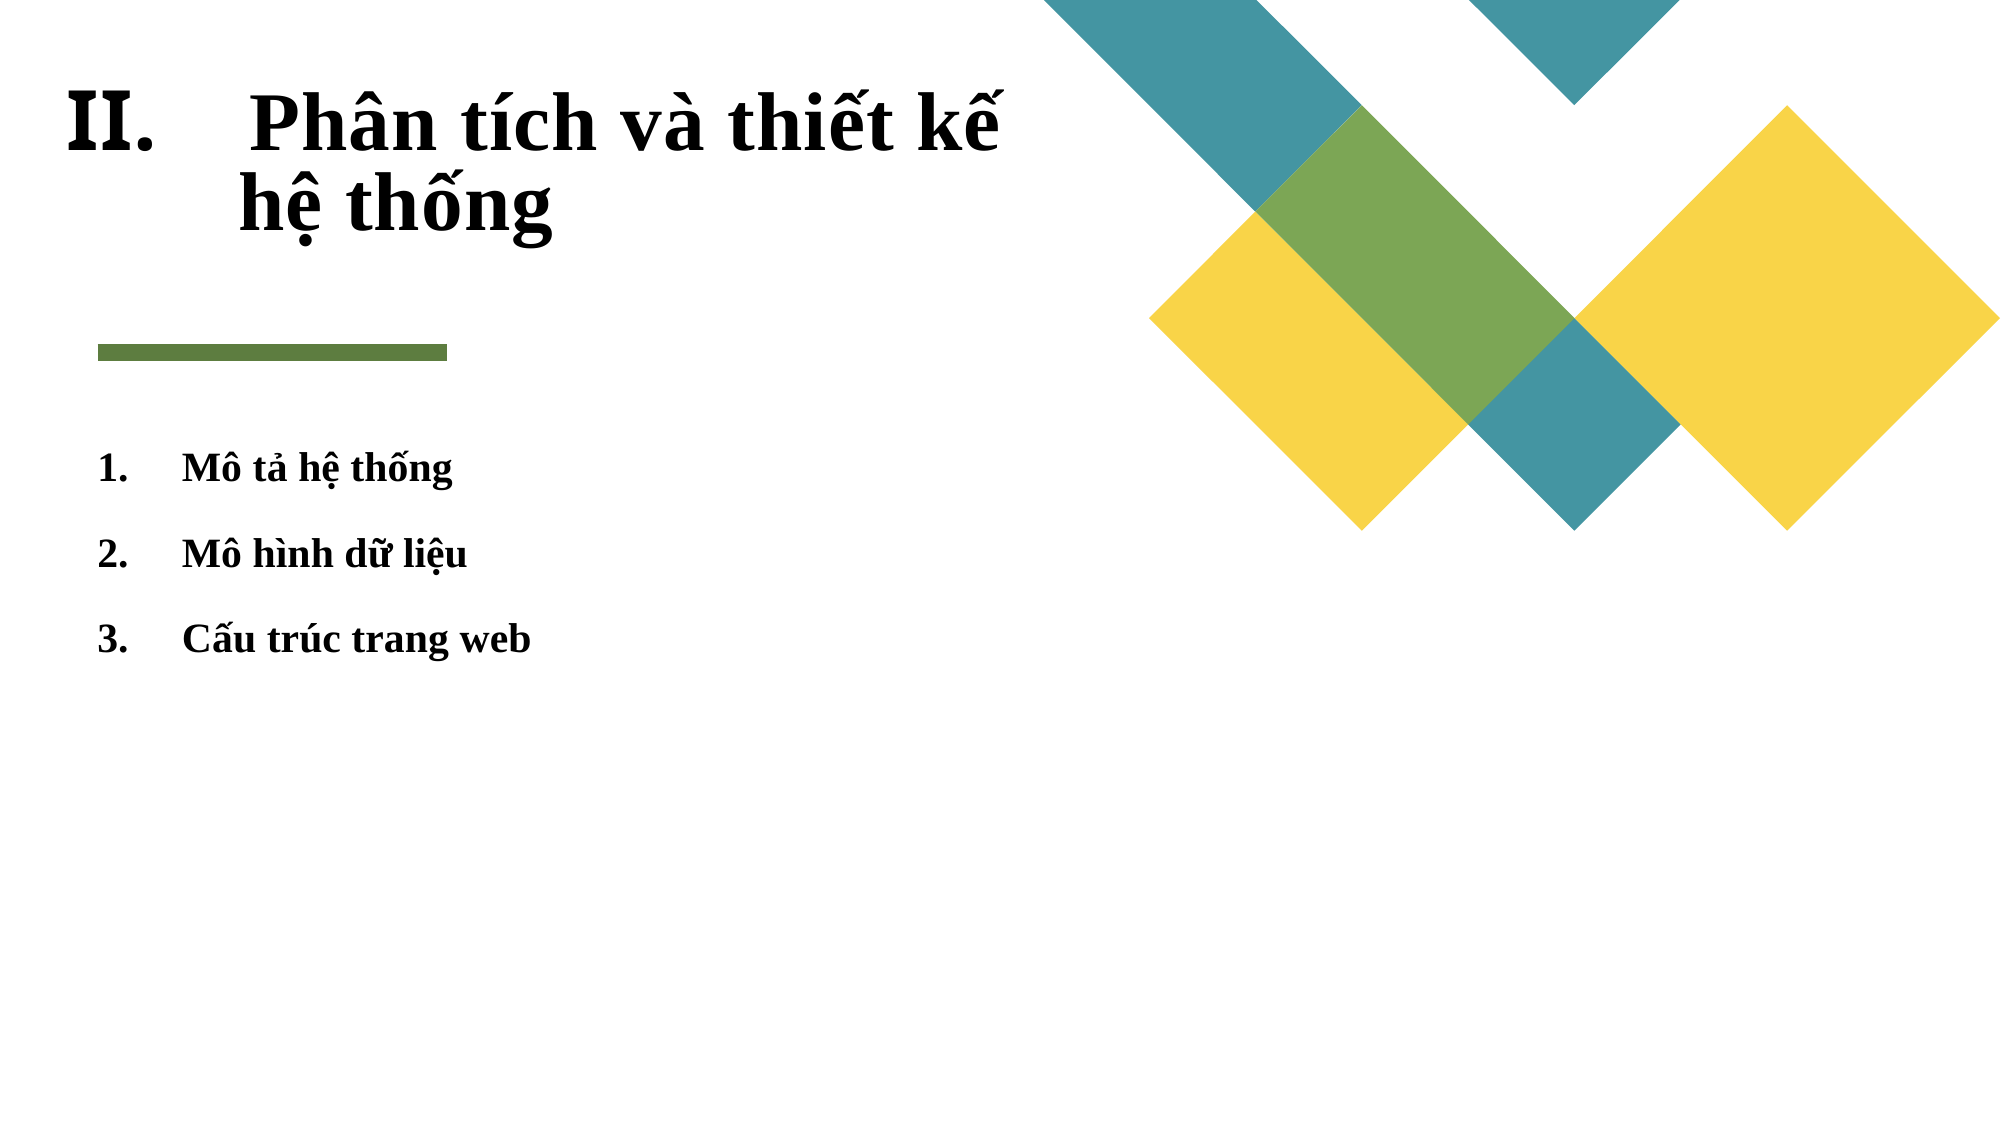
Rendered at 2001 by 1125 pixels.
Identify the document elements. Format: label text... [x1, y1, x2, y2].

title II. Phân tích và thiết kế hệ thống [66, 37, 1025, 247]
list Mô tả hệ thống Mô hình dữ liệu Cấu trúc trang web [97, 374, 1211, 983]
